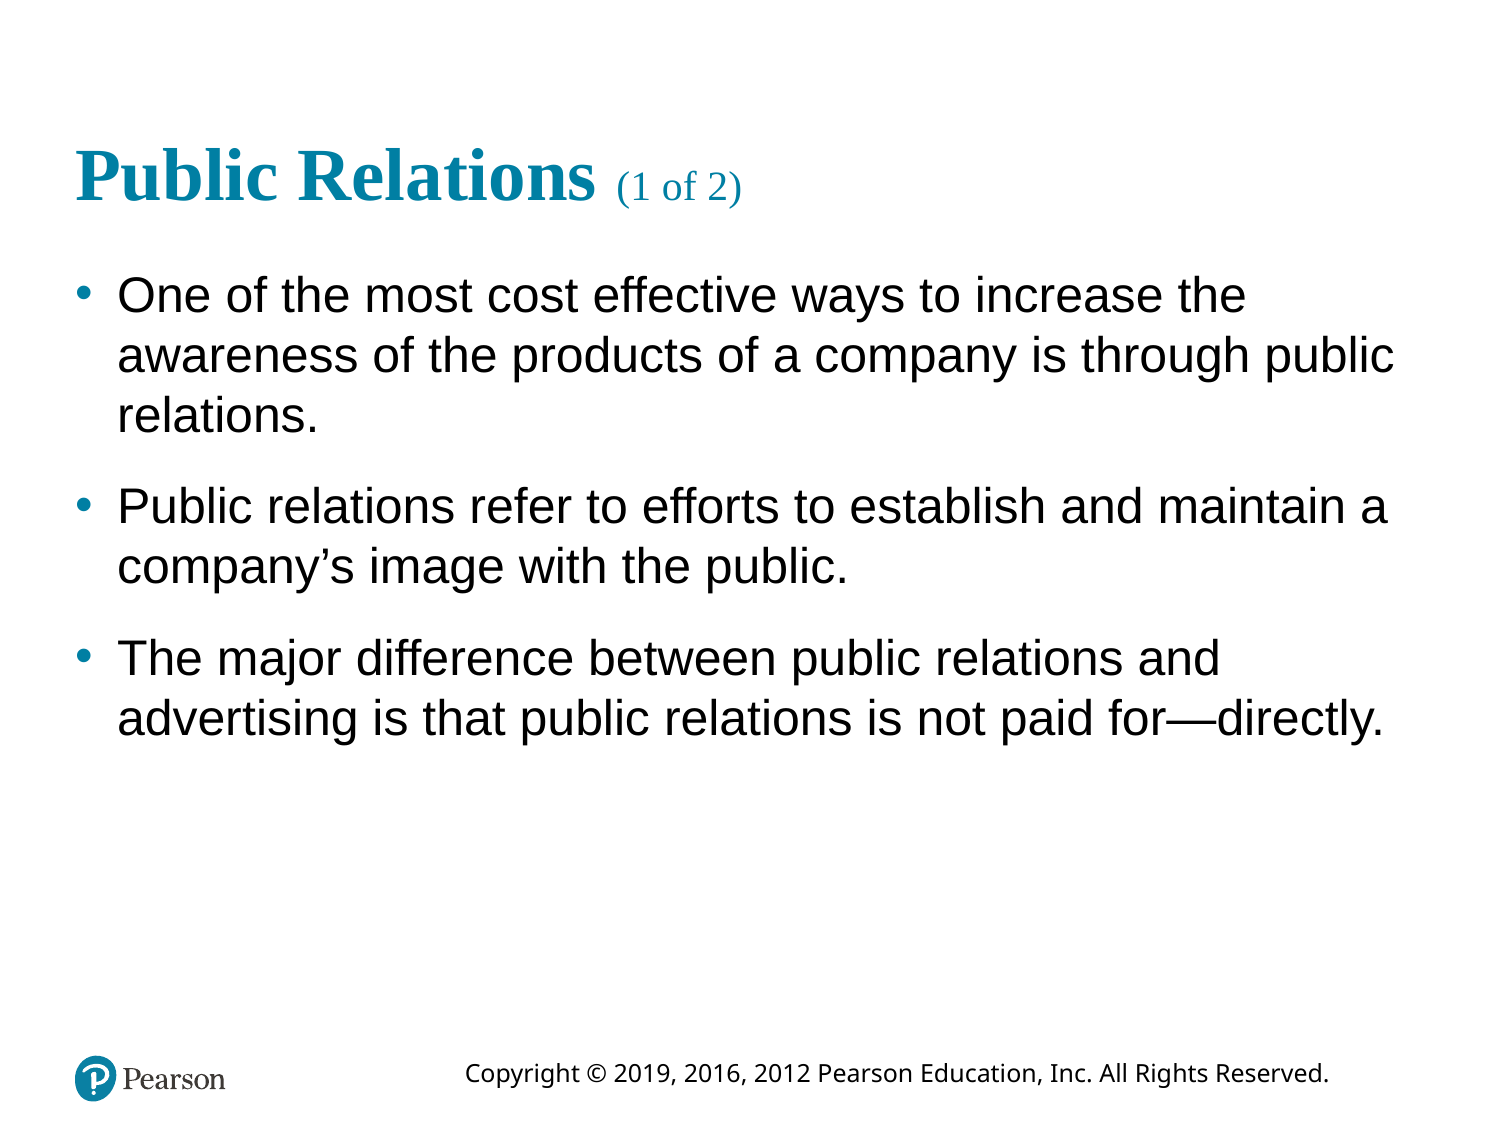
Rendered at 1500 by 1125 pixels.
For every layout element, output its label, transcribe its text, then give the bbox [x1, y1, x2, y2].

title Public Relations (1 of 2) [75, 35, 1425, 216]
list One of the most cost effective ways to increase the awareness of the products of a company is through public relations. Public relations refer to efforts to establish and maintain a company’s image with the public. The major difference between public relations and advertising is that public relations is not paid for—directly. [75, 262, 1425, 1005]
